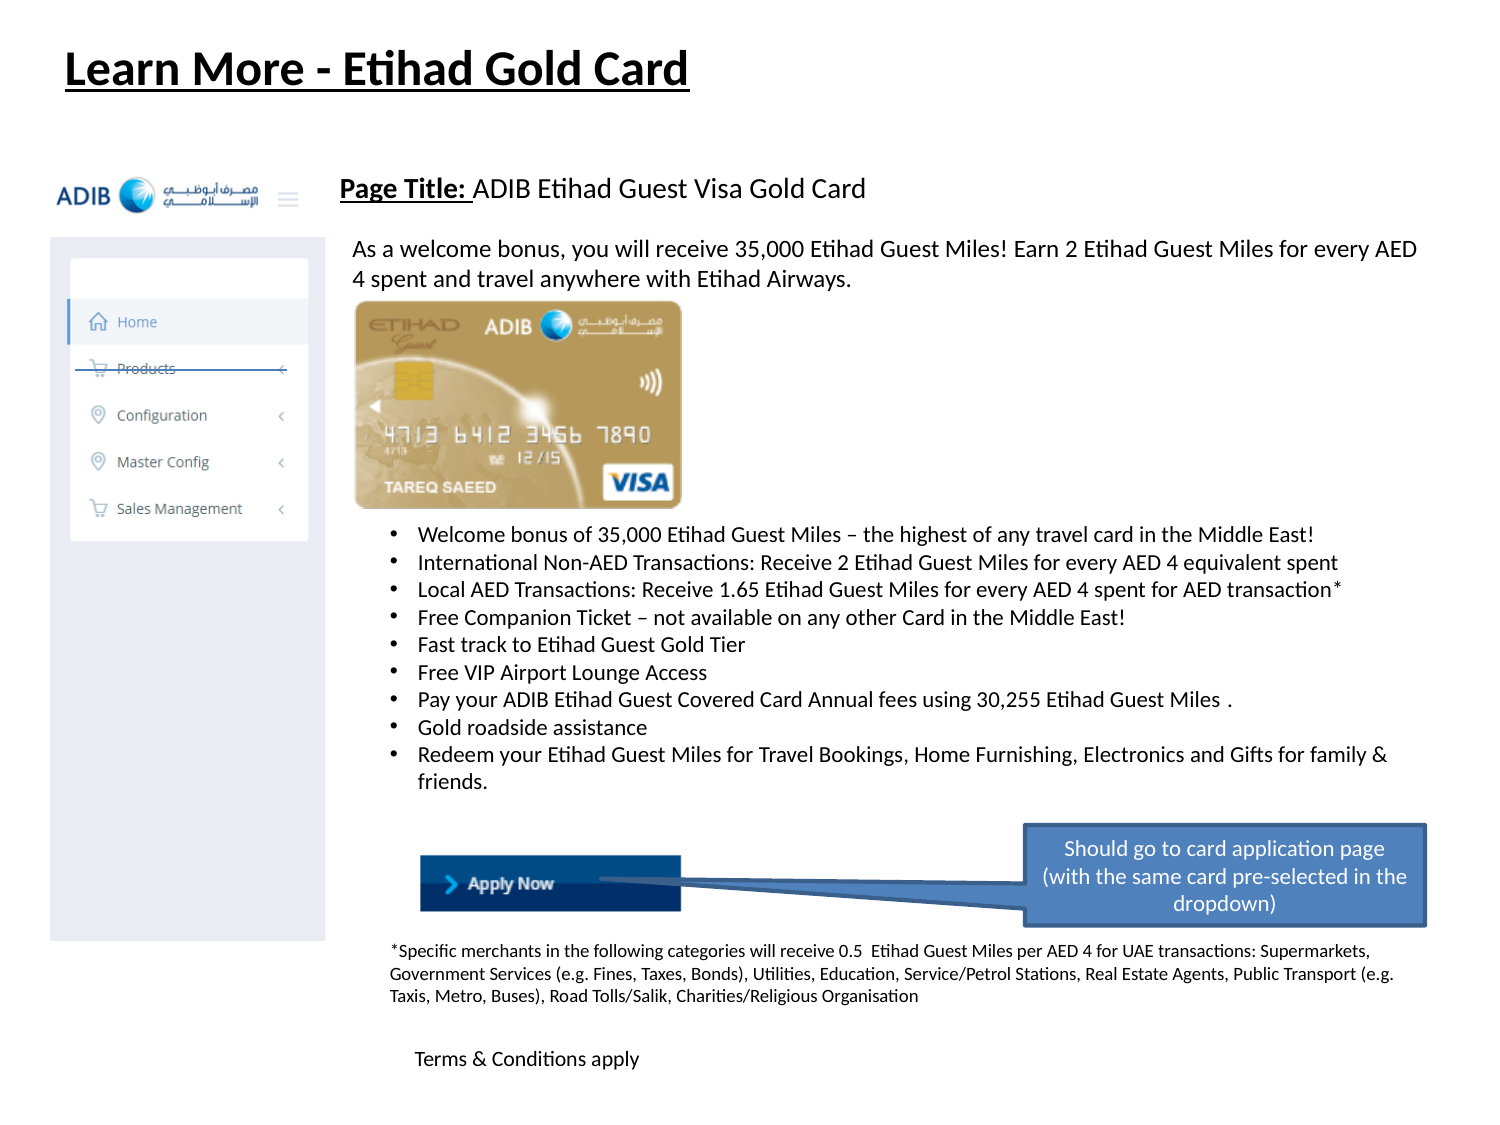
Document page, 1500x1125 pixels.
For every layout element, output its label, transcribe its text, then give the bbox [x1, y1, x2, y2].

text_box Welcome bonus of 35,000 Etihad Guest Miles – the highest of any travel card in the Middle East! International Non-AED Transactions: Receive 2 Etihad Guest Miles for every AED 4 equivalent spent Local AED Transactions: Receive 1.65 Etihad Guest Miles for every AED 4 spent for AED transaction* Free Comp​anion Ticket – not available on any other Card in the Middle East! Fast track to Etihad Guest Gold Tier Free VIP Airport Lounge Access Pay your ADIB Etihad Guest Covered Card Annual fees using 30,255 Etihad Guest Miles . Gold roadside assistance Redeem your Etihad Guest Miles for Travel Bookings, Home Furnishing, Electronics and Gifts for family & friends. [374, 512, 1438, 830]
text_box Terms & Conditions apply [399, 1037, 988, 1079]
text_box Should go to card application page (with the same card pre-selected in the dropdown) [713, 822, 1428, 928]
picture [49, 162, 326, 942]
text_box Learn More - Etihad Gold Card [49, 27, 1250, 103]
picture [353, 300, 682, 573]
text_box ​​​​​As a welcome bonus, you will receive 35,000 Etihad Guest Miles! Earn 2 Etihad Guest Miles for every AED 4 spent and travel anywhere with Etihad Airways.​ [337, 224, 1438, 300]
text_box *Specific merchants in the following categories will receive 0.5 Etihad Guest Miles per AED 4 for UAE transactions: Supermarkets, Government Services (e.g. Fines, Taxes, Bonds), Utilities, Education, Service/Petrol Stations, Real Estate Agents, Public Transport (e.g. Taxis, Metro, Buses), Road Tolls/Salik, Charities/Religious Organisation [374, 931, 1413, 1014]
text_box Page Title: ADIB Etihad Guest Visa Gold Card [326, 162, 1384, 213]
picture [399, 831, 710, 941]
